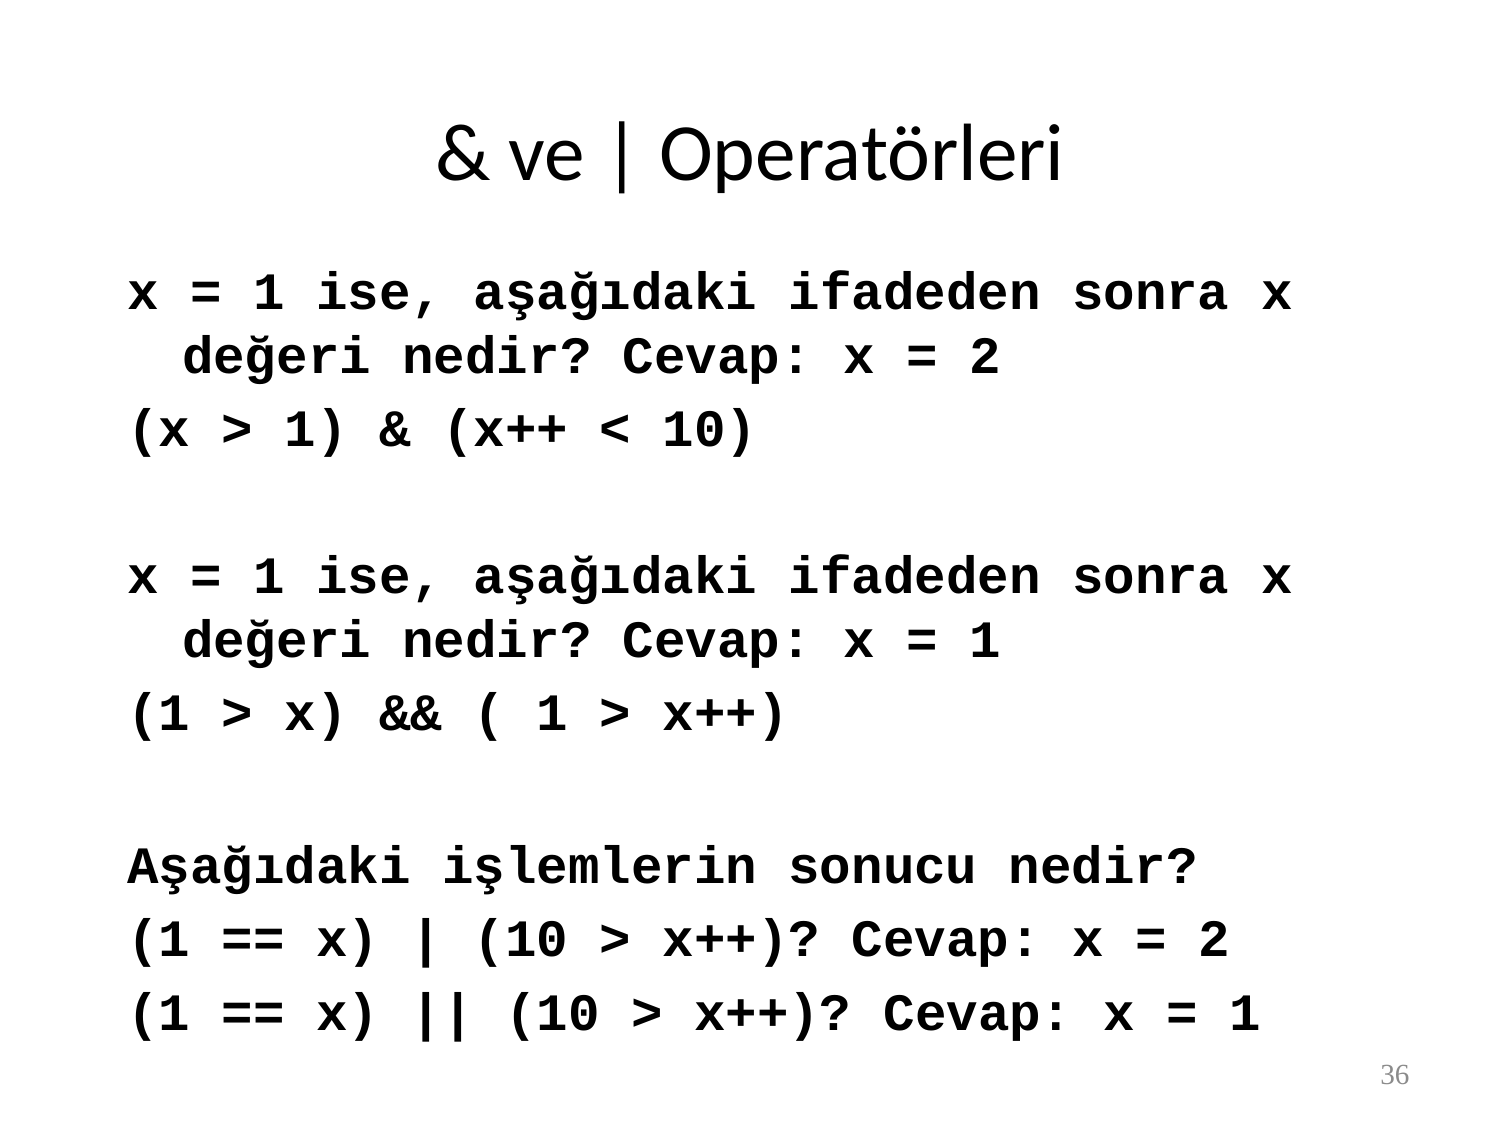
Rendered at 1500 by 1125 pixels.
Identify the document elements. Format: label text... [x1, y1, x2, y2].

slide_number 36 [1074, 1042, 1425, 1103]
list x = 1 ise, aşağıdaki ifadeden sonra x değeri nedir? Cevap: x = 2 (x > 1) & (x++ < 10) x = 1 ise, aşağıdaki ifadeden sonra x değeri nedir? Cevap: x = 1 (1 > x) && ( 1 > x++) Aşağıdaki işlemlerin sonucu nedir? (1 == x) | (10 > x++)? Cevap: x = 2 (1 == x) || (10 > x++)? Cevap: x = 1 [112, 249, 1413, 1050]
title & ve | Operatörleri [112, 62, 1388, 235]
